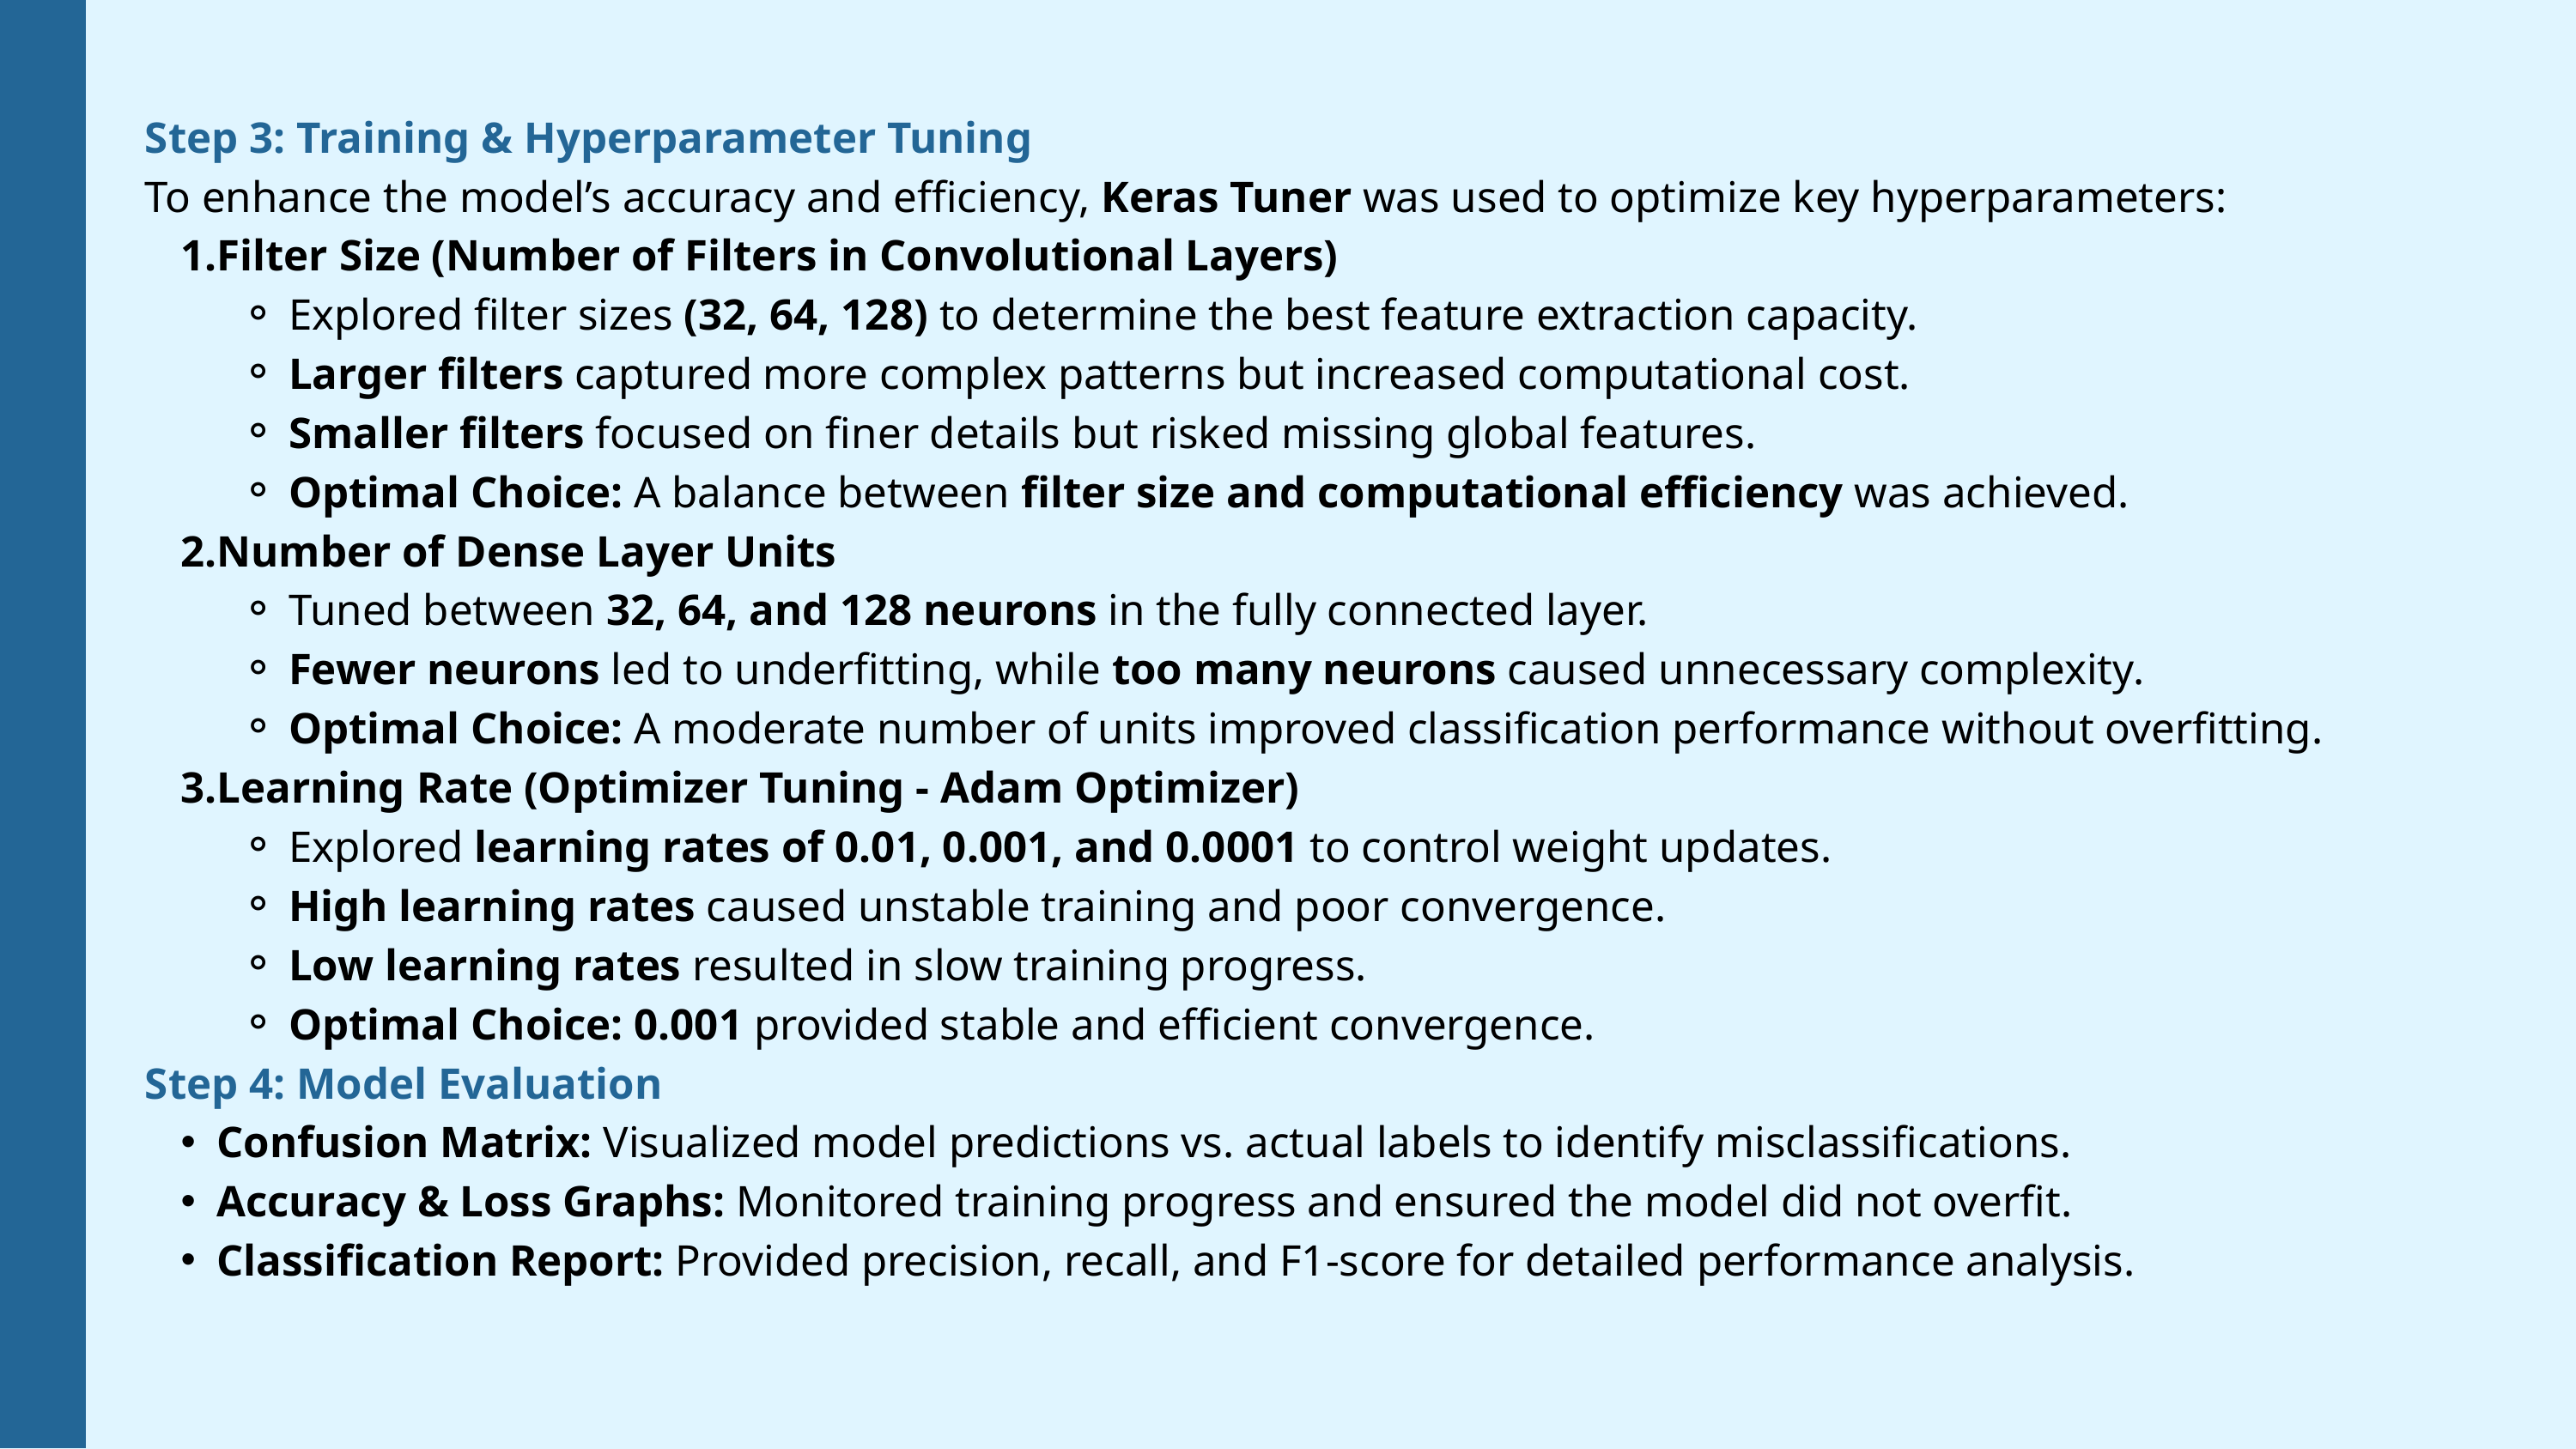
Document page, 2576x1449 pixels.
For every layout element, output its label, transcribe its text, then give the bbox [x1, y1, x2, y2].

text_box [0, 0, 87, 1449]
text_box Step 3: Training & Hyperparameter Tuning To enhance the model’s accuracy and efficiency, Keras Tuner was used to optimize key hyperparameters: Filter Size (Number of Filters in Convolutional Layers) Explored filter sizes (32, 64, 128) to determine the best feature extraction capacity. Larger filters captured more complex patterns but increased computational cost. Smaller filters focused on finer details but risked missing global features. Optimal Choice: A balance between filter size and computational efficiency was achieved. Number of Dense Layer Units Tuned between 32, 64, and 128 neurons in the fully connected layer. Fewer neurons led to underfitting, while too many neurons caused unnecessary complexity. Optimal Choice: A moderate number of units improved classification performance without overfitting. Learning Rate (Optimizer Tuning - Adam Optimizer) Explored learning rates of 0.01, 0.001, and 0.0001 to control weight updates. High learning rates caused unstable training and poor convergence. Low learning rates resulted in slow training progress. Optimal Choice: 0.001 provided stable and efficient convergence. Step 4: Model Evaluation Confusion Matrix: Visualized model predictions vs. actual labels to identify misclassifications. Accuracy & Loss Graphs: Monitored training progress and ensured the model did not overfit. Classification Report: Provided precision, recall, and F1-score for detailed performance analysis. [144, 43, 2432, 1403]
